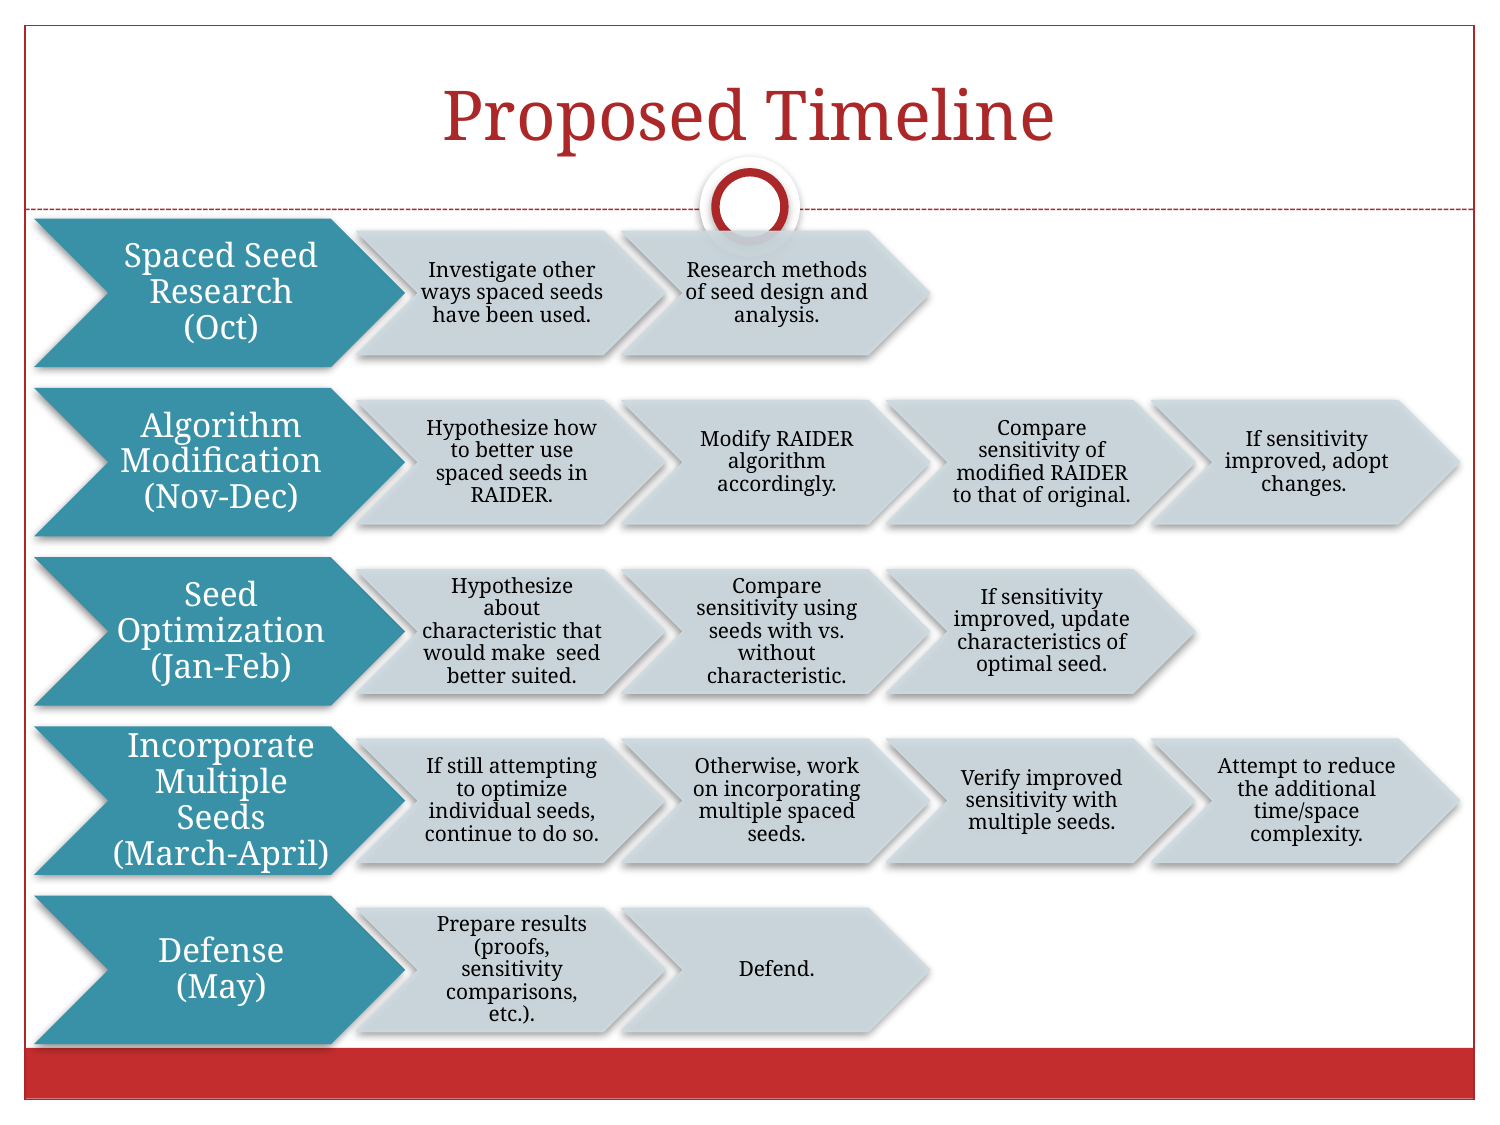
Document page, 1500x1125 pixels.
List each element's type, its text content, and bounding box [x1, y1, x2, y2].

title Proposed Timeline [49, 37, 1450, 162]
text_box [33, 210, 1461, 1053]
